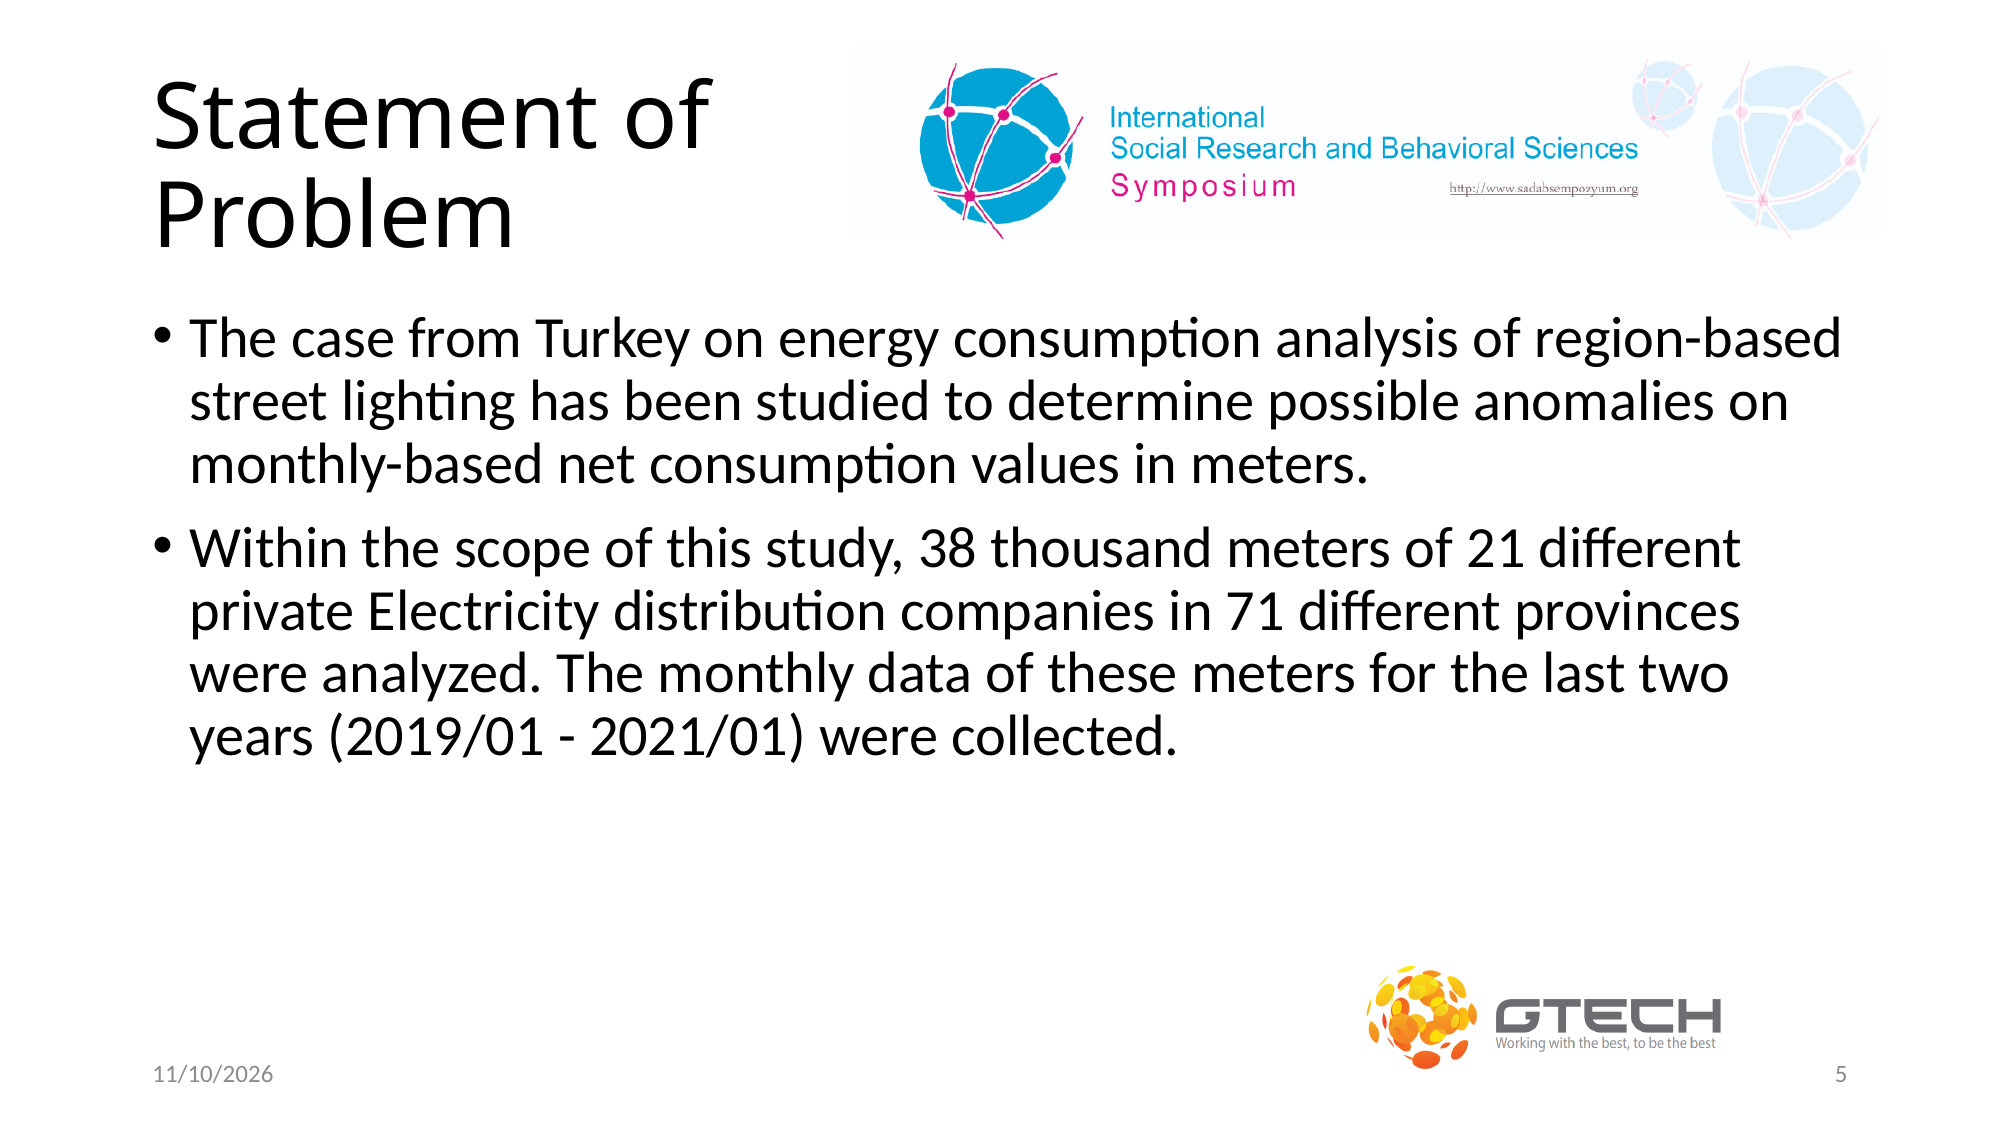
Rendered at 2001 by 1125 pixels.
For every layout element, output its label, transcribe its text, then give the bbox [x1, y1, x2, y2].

slide_number 5 [1412, 1042, 1863, 1103]
picture [1338, 941, 1750, 1085]
title Statement of Problem [137, 59, 1863, 278]
picture [834, 40, 1936, 239]
list The case from Turkey on energy consumption analysis of region-based street lighting has been studied to determine possible anomalies on monthly-based net consumption values in meters. Within the scope of this study, 38 thousand meters of 21 different private Electricity distribution companies in 71 different provinces were analyzed. The monthly data of these meters for the last two years (2019/01 - 2021/01) were collected. [137, 299, 1863, 1014]
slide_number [137, 1042, 588, 1103]
